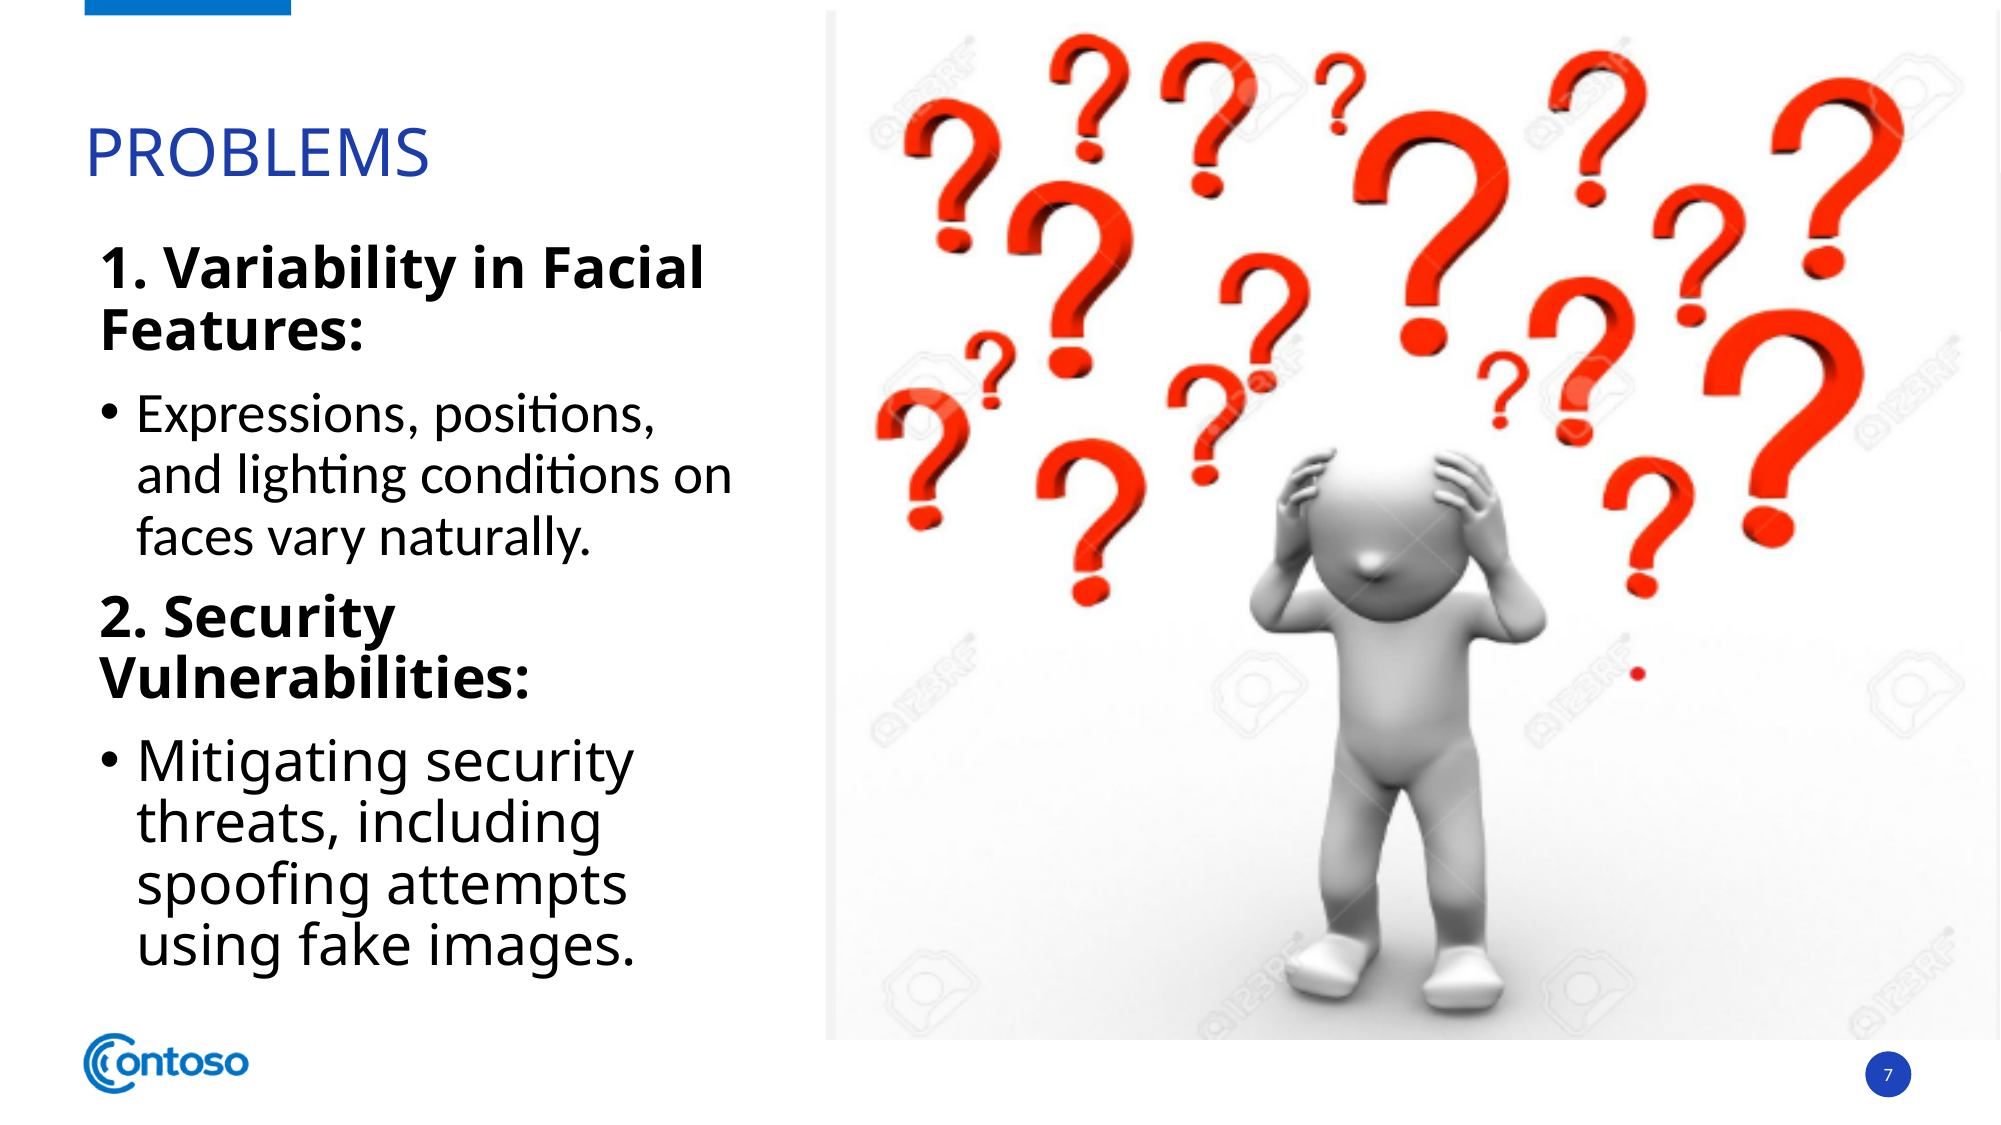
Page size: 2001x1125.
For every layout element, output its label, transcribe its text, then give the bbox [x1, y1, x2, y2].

list 1. Variability in Facial Features: Expressions, positions, and lighting conditions on faces vary naturally. 2. Security Vulnerabilities: Mitigating security threats, including spoofing attempts using fake images. [84, 231, 756, 989]
slide_number 7 [1864, 1059, 1913, 1090]
picture [77, 1027, 254, 1095]
title problems [84, 40, 826, 192]
picture [826, 0, 2000, 1040]
